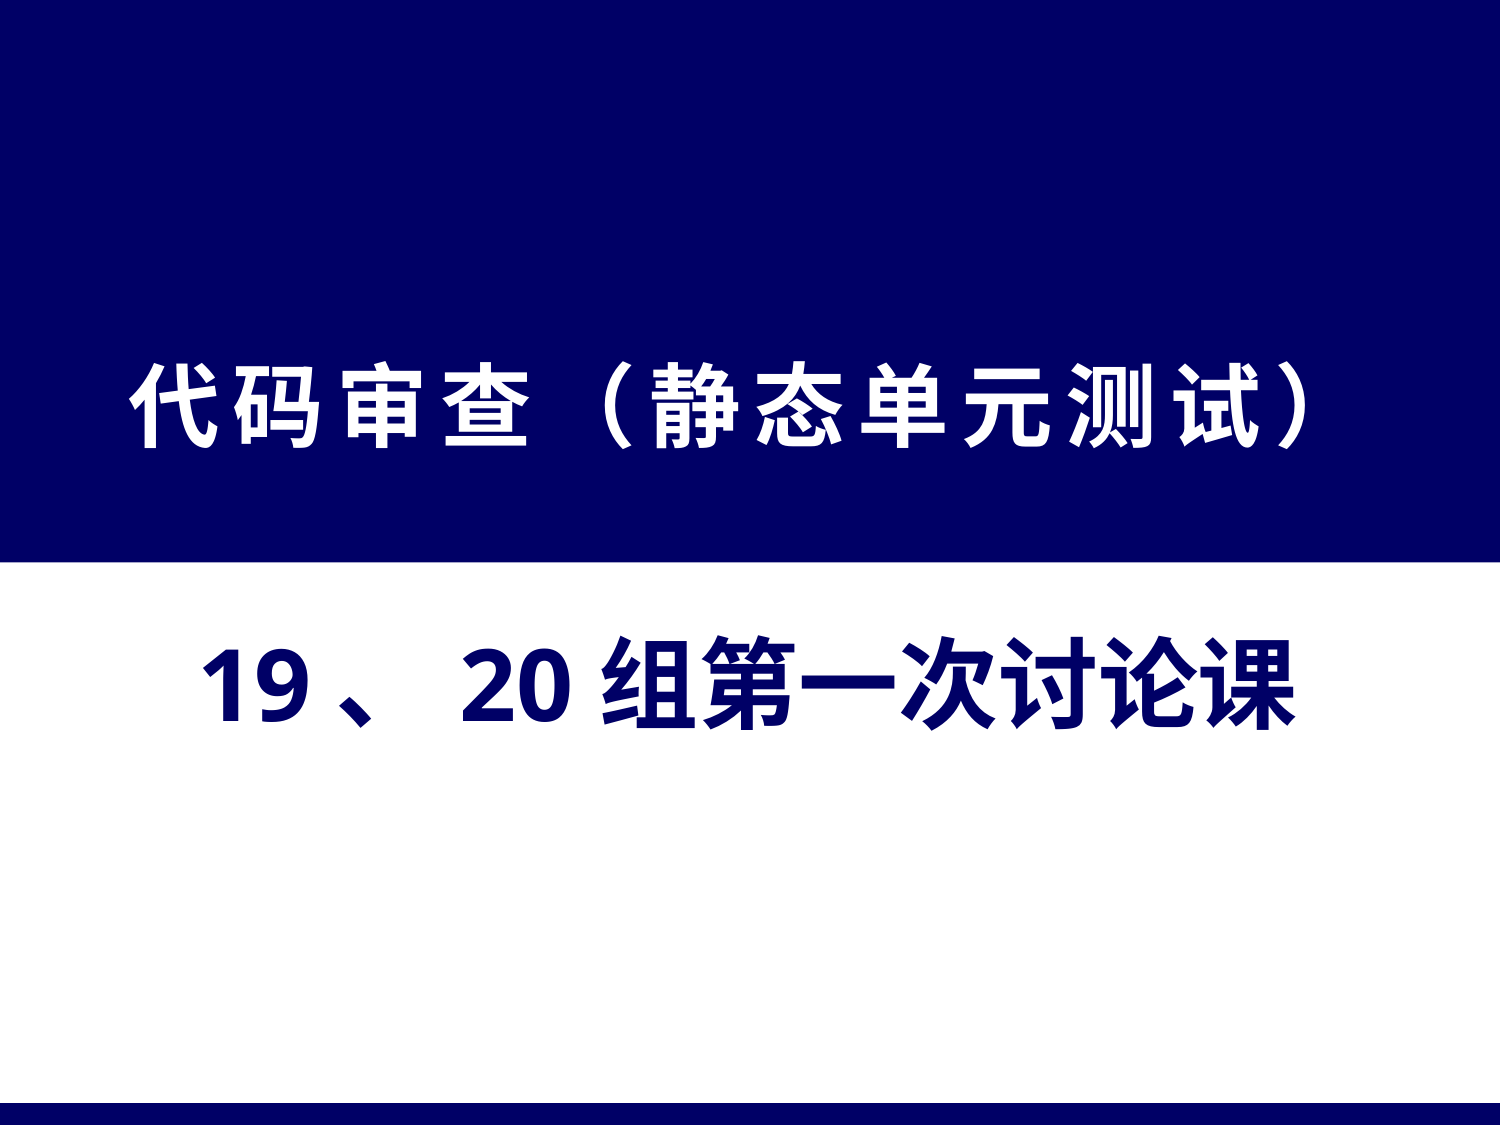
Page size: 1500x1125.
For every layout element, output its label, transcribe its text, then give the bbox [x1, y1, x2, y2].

text_box 19、20组第一次讨论课 [142, 614, 1353, 749]
text_box 代码审查（静态单元测试） [44, 340, 1451, 466]
